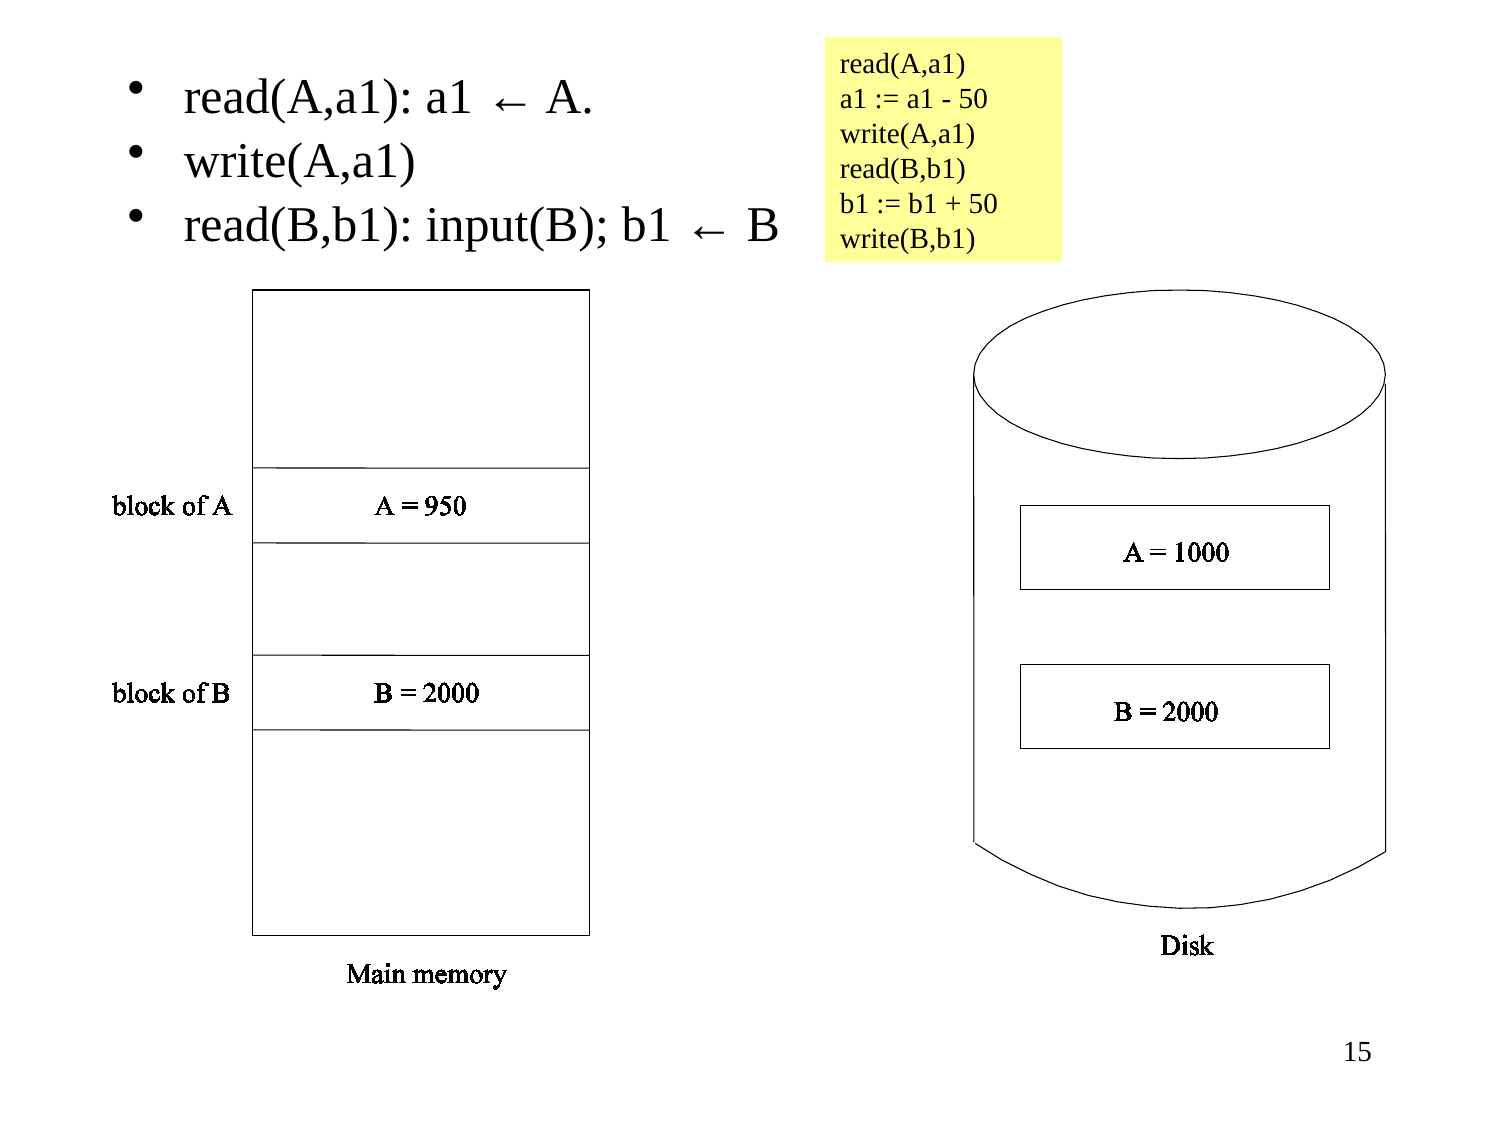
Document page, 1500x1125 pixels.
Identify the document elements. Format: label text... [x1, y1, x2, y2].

text_box [161, 495, 175, 515]
text_box [452, 682, 464, 703]
text_box [127, 495, 134, 515]
text_box [1123, 542, 1144, 562]
text_box [372, 969, 384, 984]
text_box [112, 495, 126, 516]
text_box [973, 290, 1386, 459]
text_box read(A,a1) a1 := a1 - 50 write(A,a1) read(B,b1) b1 := b1 + 50 write(B,b1) [824, 37, 1063, 262]
text_box [454, 496, 466, 516]
text_box [392, 969, 406, 983]
text_box [112, 682, 126, 703]
text_box [1216, 542, 1229, 562]
text_box [183, 689, 195, 703]
text_box [1020, 664, 1330, 749]
text_box [135, 501, 148, 516]
slide_number 15 [1074, 1024, 1388, 1101]
text_box [1114, 702, 1132, 721]
text_box [135, 689, 148, 703]
text_box [493, 970, 507, 990]
text_box [149, 501, 160, 516]
text_box [149, 689, 160, 703]
text_box [1190, 941, 1199, 956]
text_box [1020, 505, 1330, 590]
text_box [1202, 542, 1215, 562]
text_box [423, 682, 436, 702]
text_box [374, 496, 395, 515]
text_box [425, 496, 438, 516]
text_box [1177, 701, 1190, 722]
text_box [384, 969, 392, 983]
list read(A,a1): a1 ← A. write(A,a1) read(B,b1): input(B); b1 ← B [112, 62, 1388, 275]
text_box [440, 496, 451, 516]
text_box [1176, 542, 1184, 562]
text_box [1188, 542, 1201, 562]
text_box [197, 682, 209, 703]
text_box [1191, 701, 1204, 722]
text_box [1199, 934, 1214, 955]
text_box [252, 656, 590, 936]
text_box [127, 682, 134, 703]
text_box [183, 501, 195, 516]
text_box [466, 682, 479, 703]
text_box [412, 969, 435, 983]
text_box [212, 683, 229, 703]
text_box [470, 969, 483, 984]
text_box [212, 495, 233, 515]
text_box [252, 290, 590, 655]
text_box [374, 683, 392, 703]
text_box [1161, 935, 1180, 955]
text_box [1182, 941, 1188, 955]
text_box [435, 969, 447, 984]
text_box [438, 682, 450, 703]
text_box [447, 969, 469, 983]
text_box [975, 843, 1385, 909]
text_box [347, 964, 371, 983]
text_box [161, 682, 175, 703]
text_box [197, 495, 209, 515]
text_box [1163, 701, 1176, 721]
text_box [1205, 701, 1218, 722]
text_box [483, 969, 493, 983]
